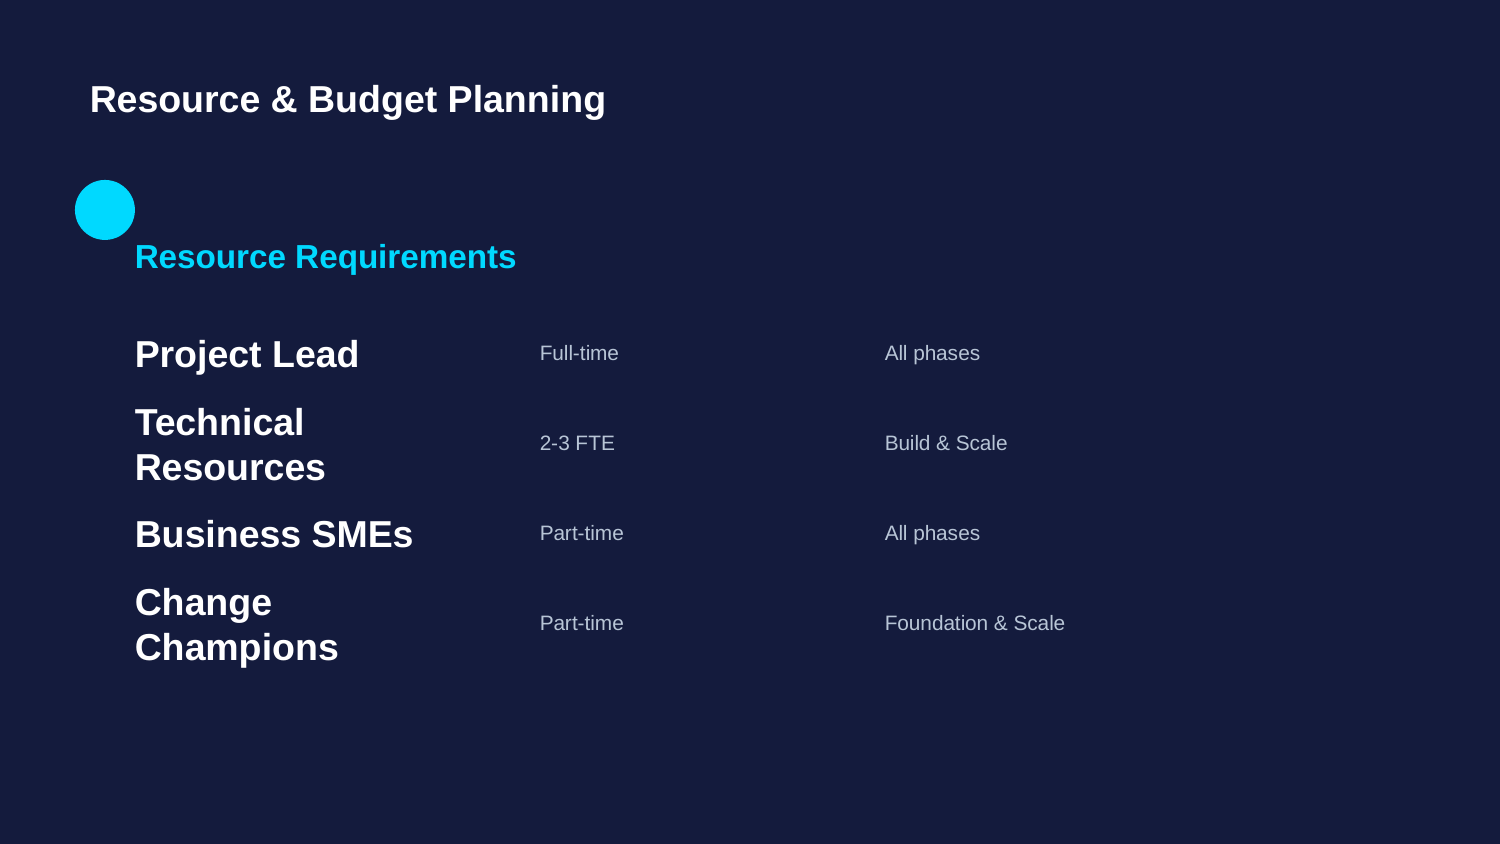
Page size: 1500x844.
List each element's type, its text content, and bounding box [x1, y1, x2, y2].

text_box Part-time [524, 509, 825, 555]
text_box Business SMEs [119, 509, 495, 555]
text_box All phases [869, 509, 1320, 555]
text_box Resource & Budget Planning [74, 59, 1425, 135]
text_box Resource Requirements [119, 224, 1425, 285]
text_box Foundation & Scale [869, 599, 1320, 645]
text_box All phases [869, 329, 1320, 375]
text_box Build & Scale [869, 419, 1320, 465]
text_box Part-time [524, 599, 825, 645]
text_box 2-3 FTE [524, 419, 825, 465]
text_box Full-time [524, 329, 825, 375]
text_box Technical Resources [119, 419, 495, 465]
text_box Change Champions [119, 599, 495, 645]
text_box Project Lead [119, 329, 495, 375]
text_box [74, 179, 135, 240]
